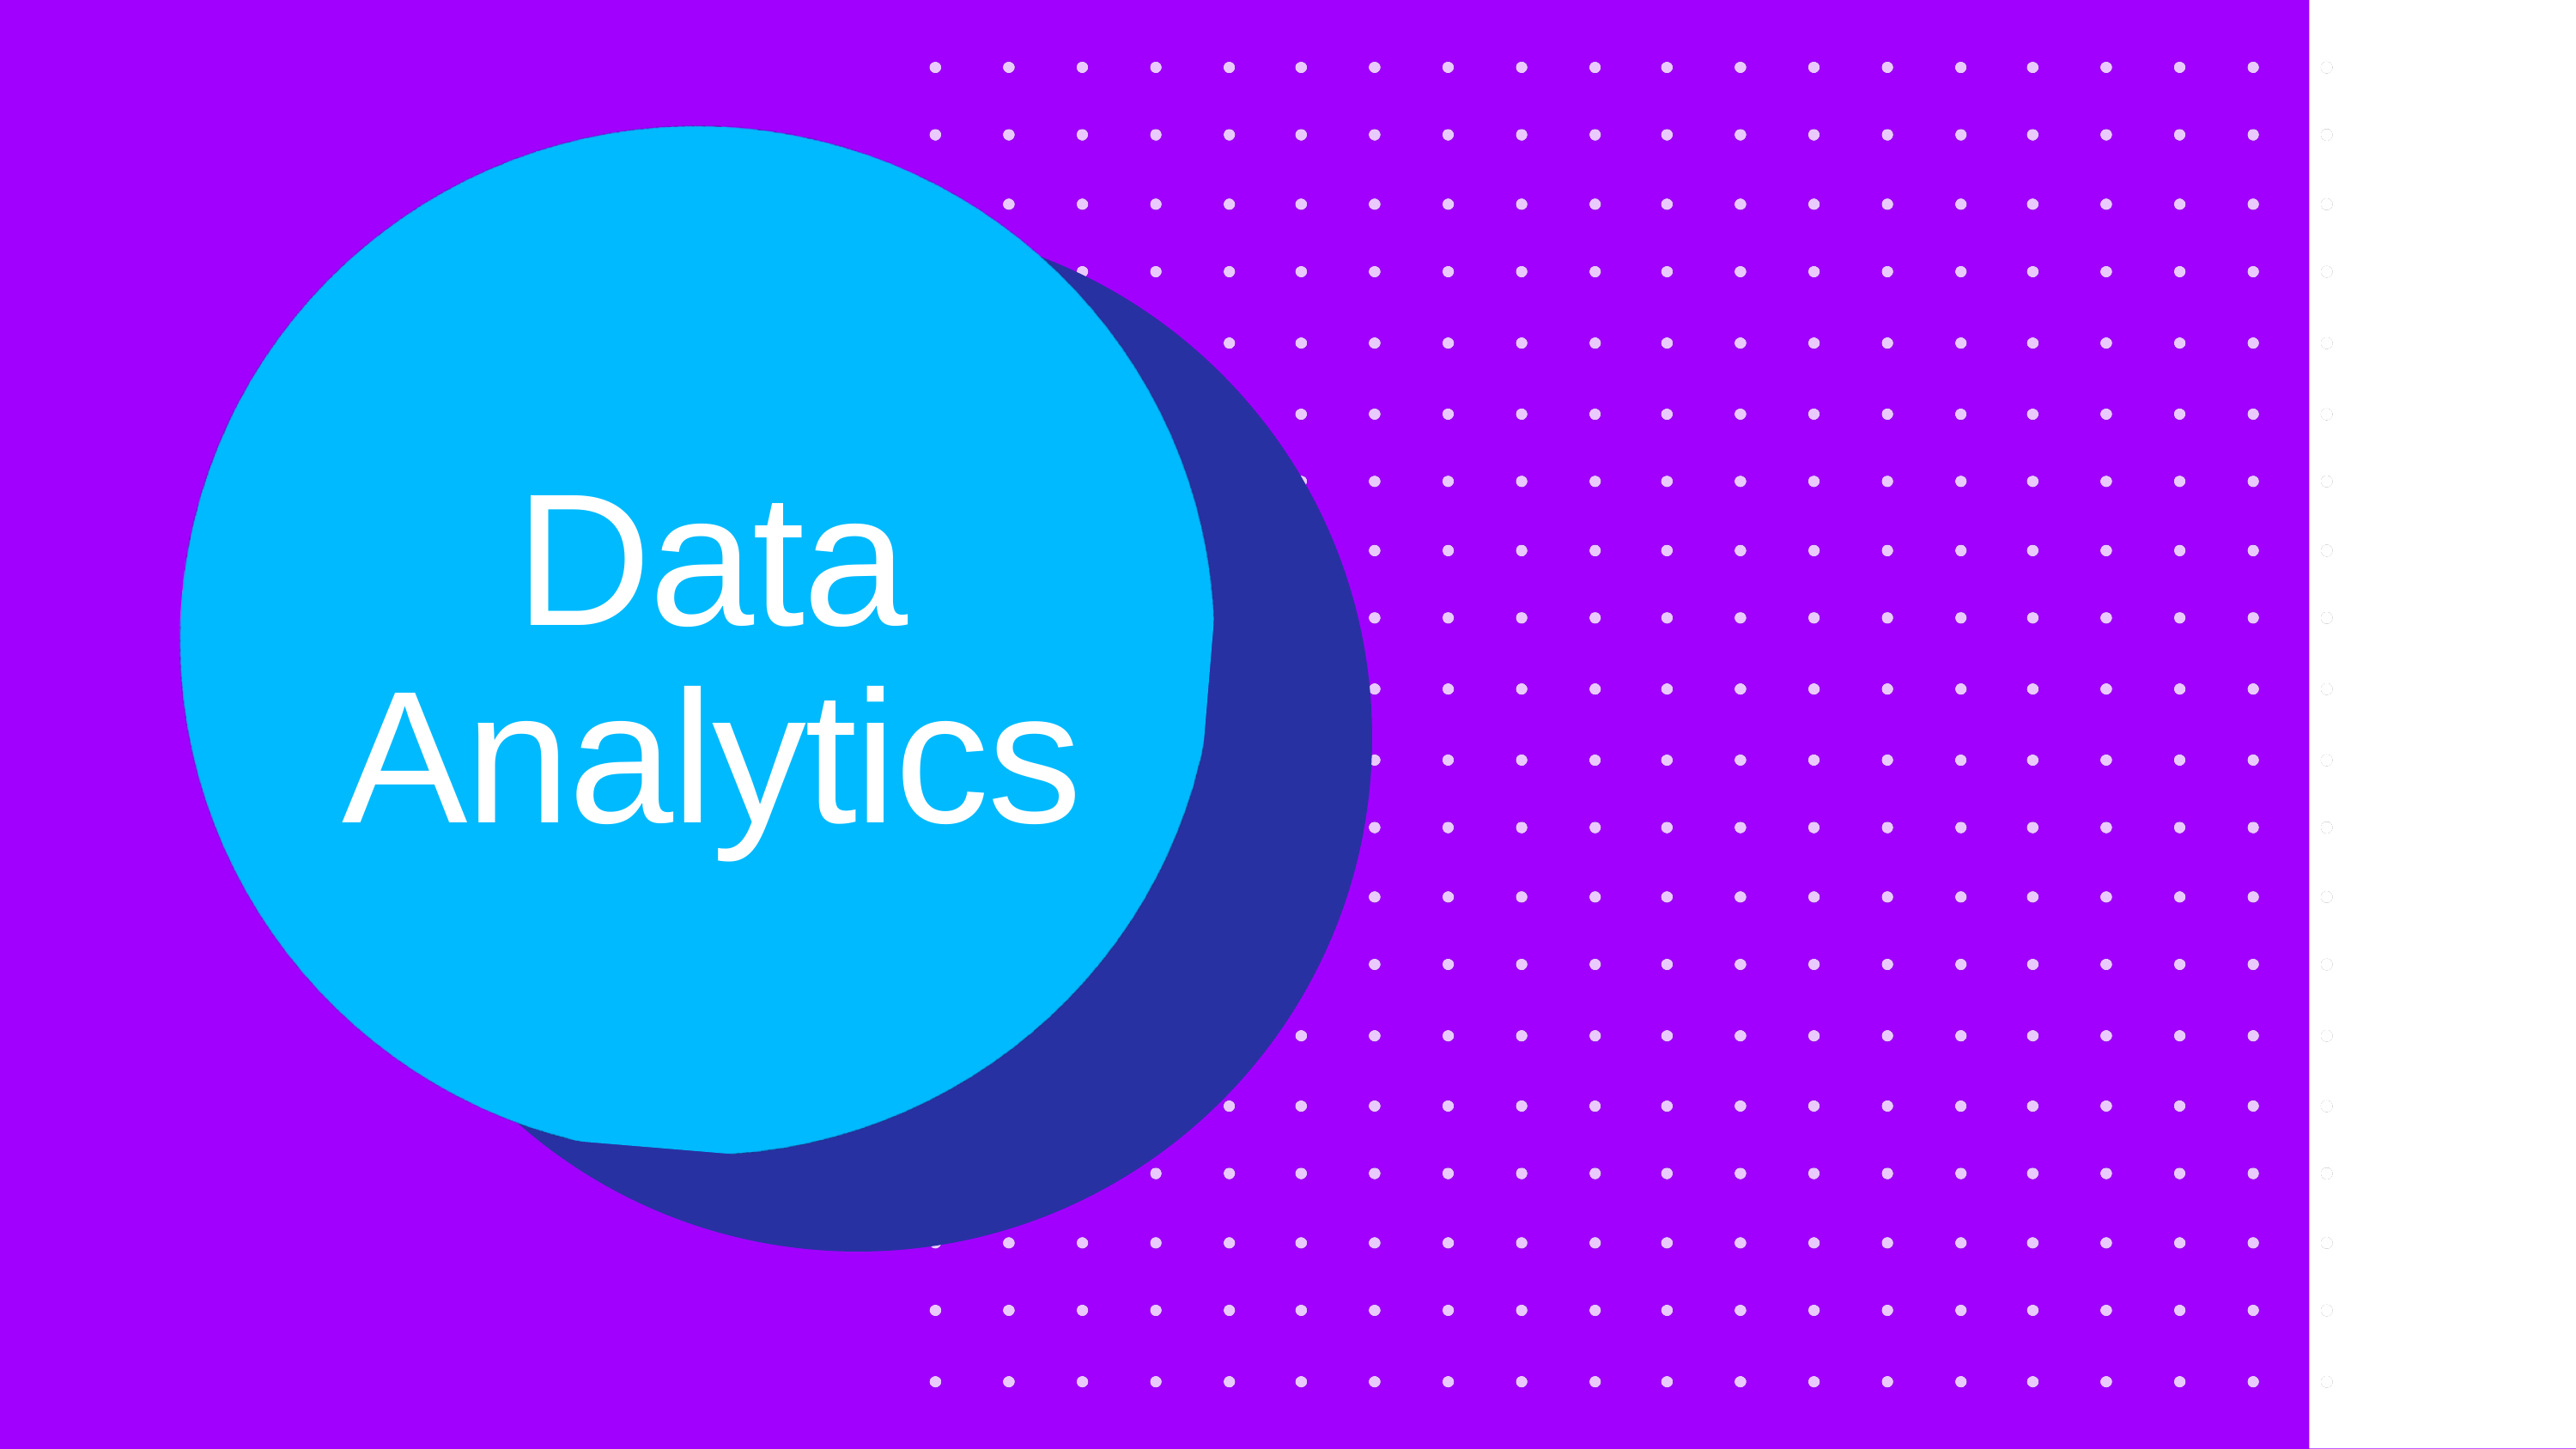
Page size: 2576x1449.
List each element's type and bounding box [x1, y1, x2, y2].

text_box [921, 57, 2337, 1392]
text_box [2309, 0, 2576, 1449]
text_box [139, 80, 1373, 1252]
